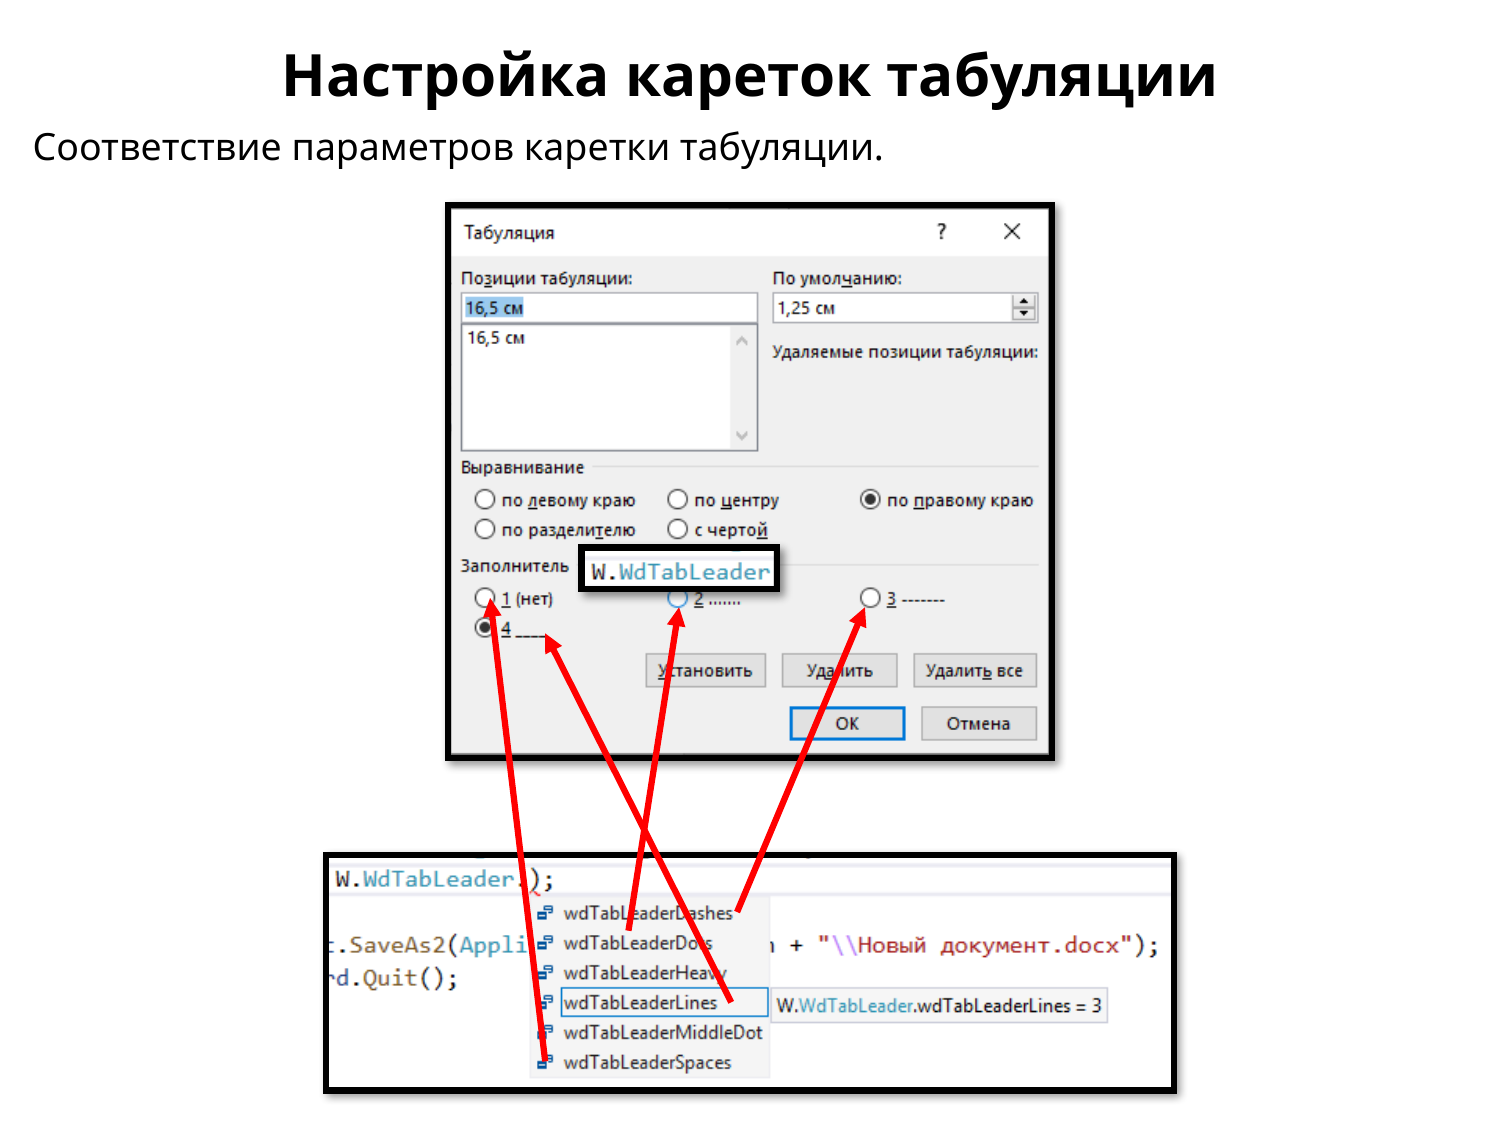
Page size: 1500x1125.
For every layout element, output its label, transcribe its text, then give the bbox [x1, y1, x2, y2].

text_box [628, 607, 680, 931]
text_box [736, 606, 866, 913]
text_box Соответствие параметров каретки табуляции. [17, 115, 1468, 176]
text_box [544, 633, 732, 1003]
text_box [489, 597, 546, 1062]
picture [328, 857, 1172, 1088]
text_box Настройка кареток табуляции [17, 30, 1483, 116]
picture [450, 207, 1050, 756]
